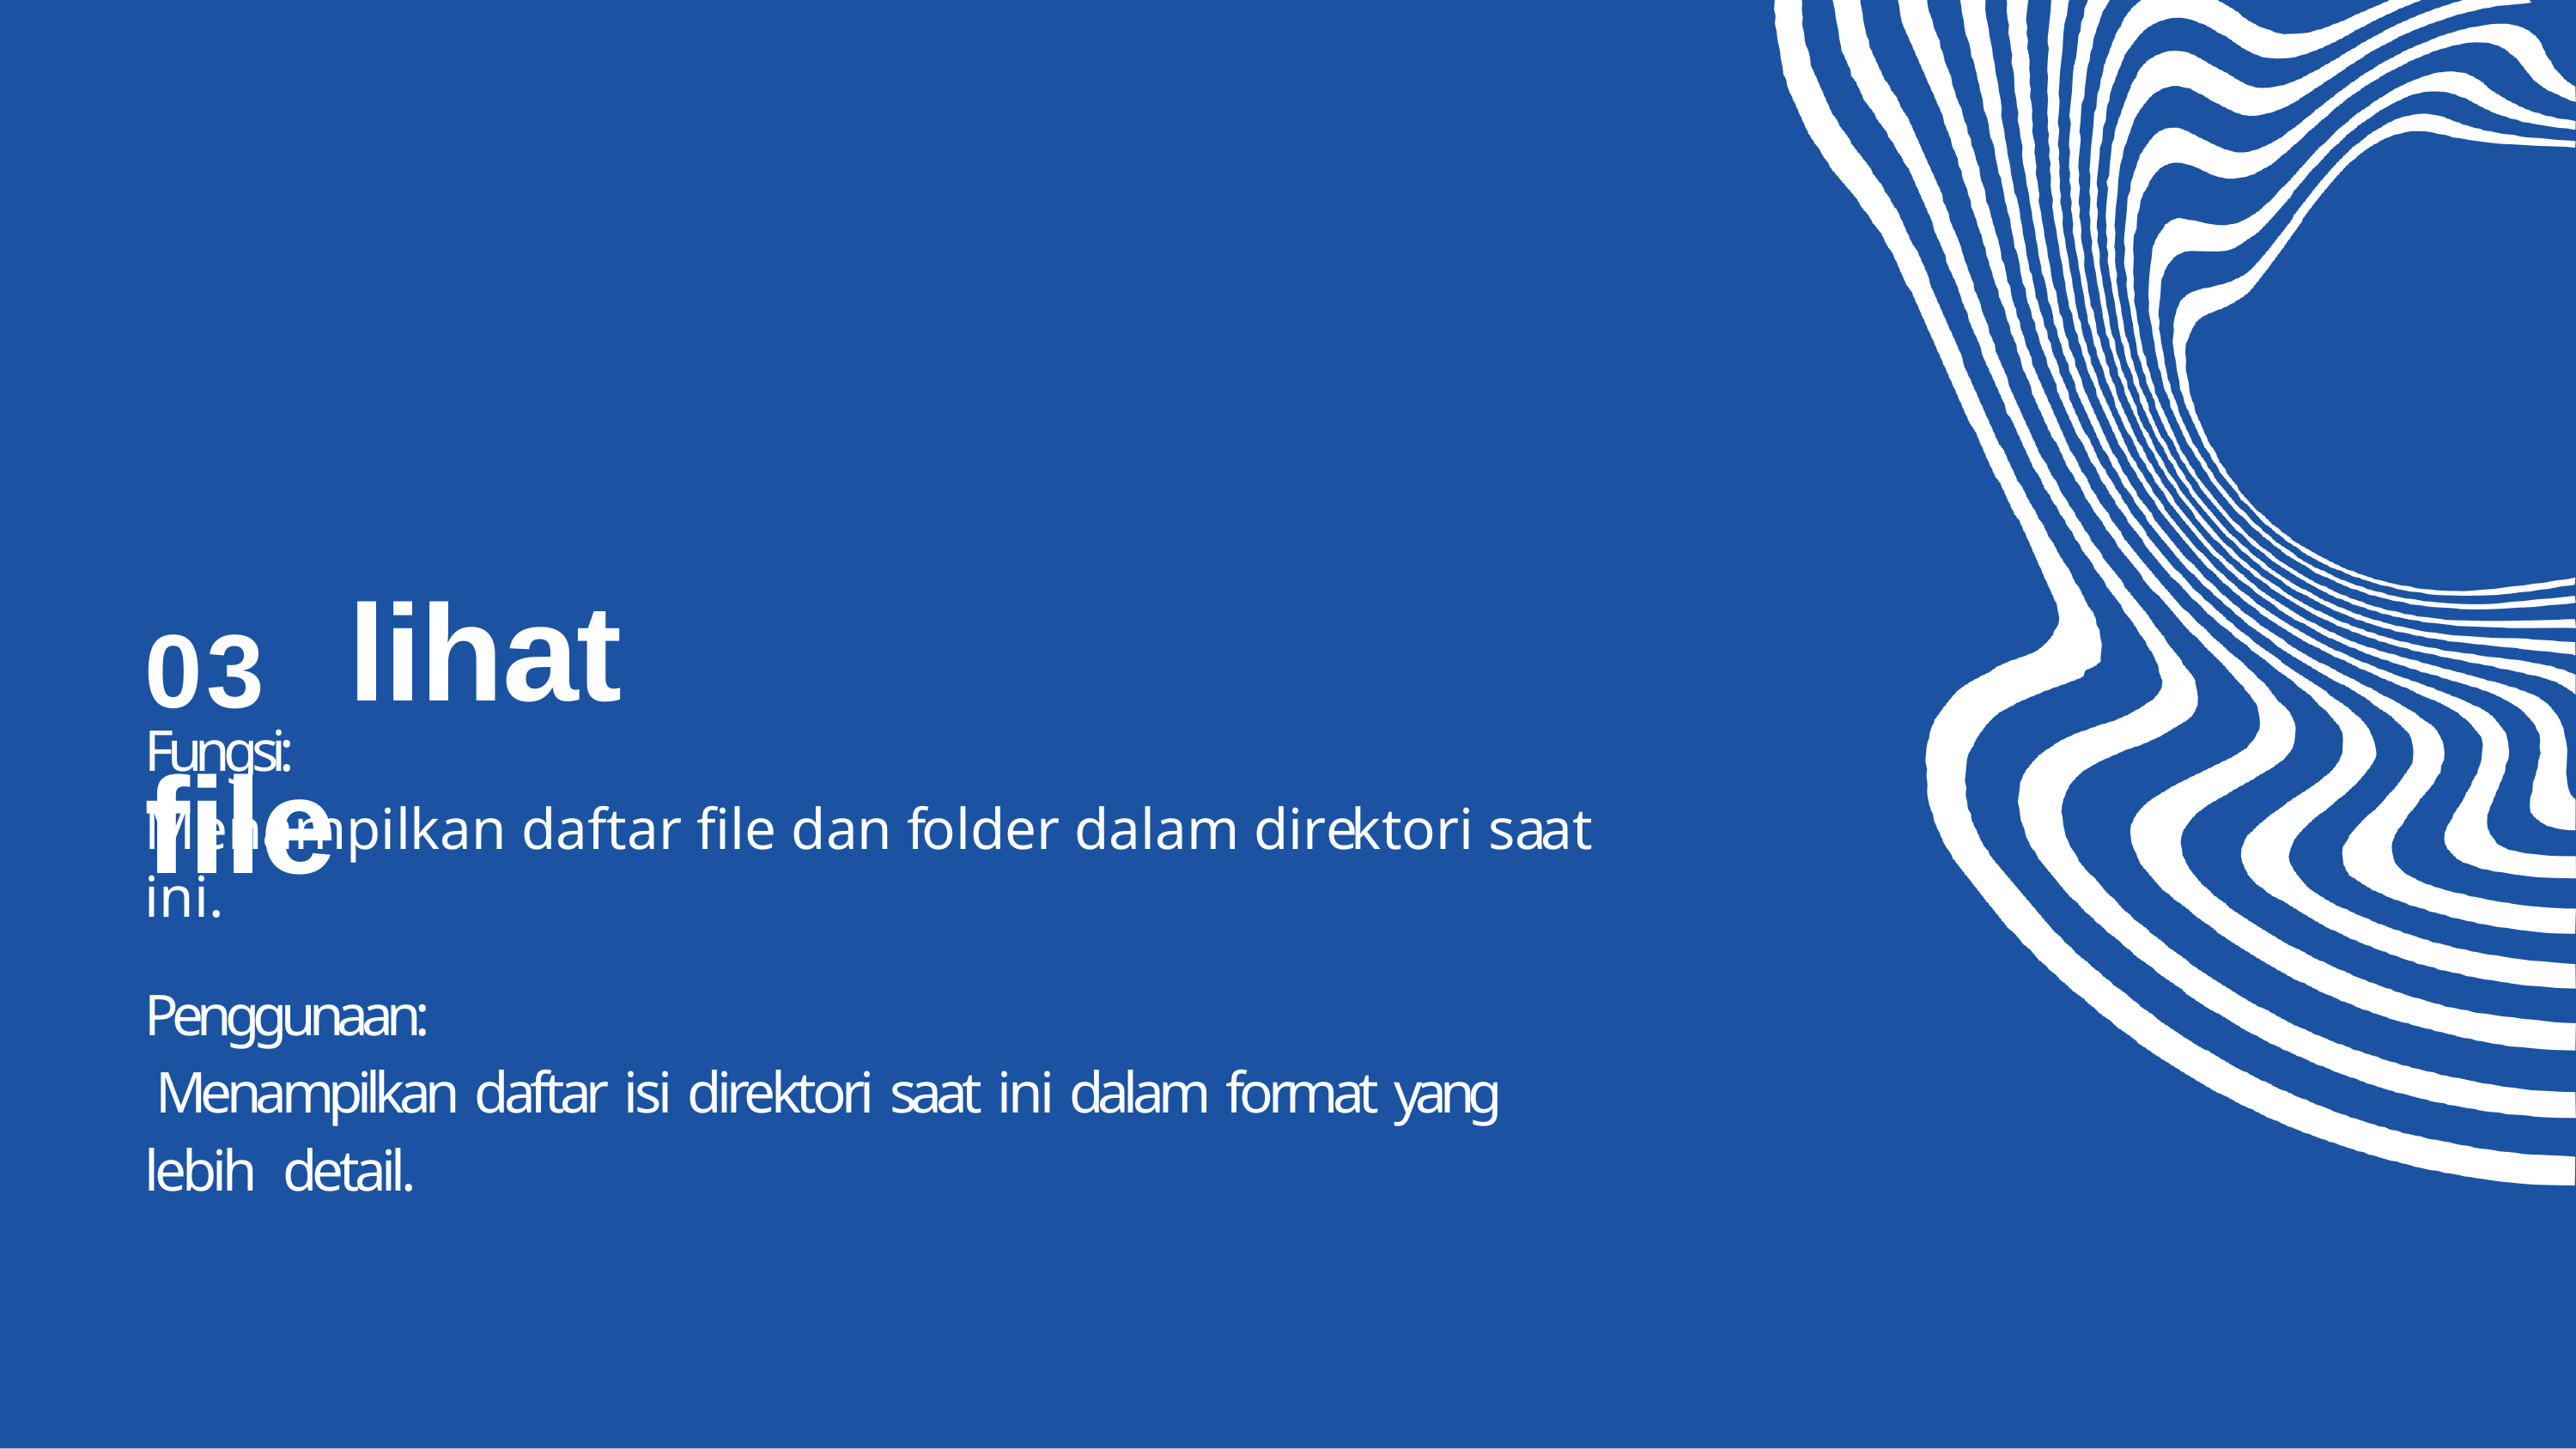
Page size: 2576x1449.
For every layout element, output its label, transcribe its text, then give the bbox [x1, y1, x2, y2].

picture [1774, 0, 2576, 1185]
title 03 lihat file [143, 519, 845, 703]
text_box Fungsi: Menampilkan daftar file dan folder dalam direktori saat ini. Penggunaan: Menampilkan daftar isi direktori saat ini dalam format yang lebih detail. [143, 703, 1624, 1203]
